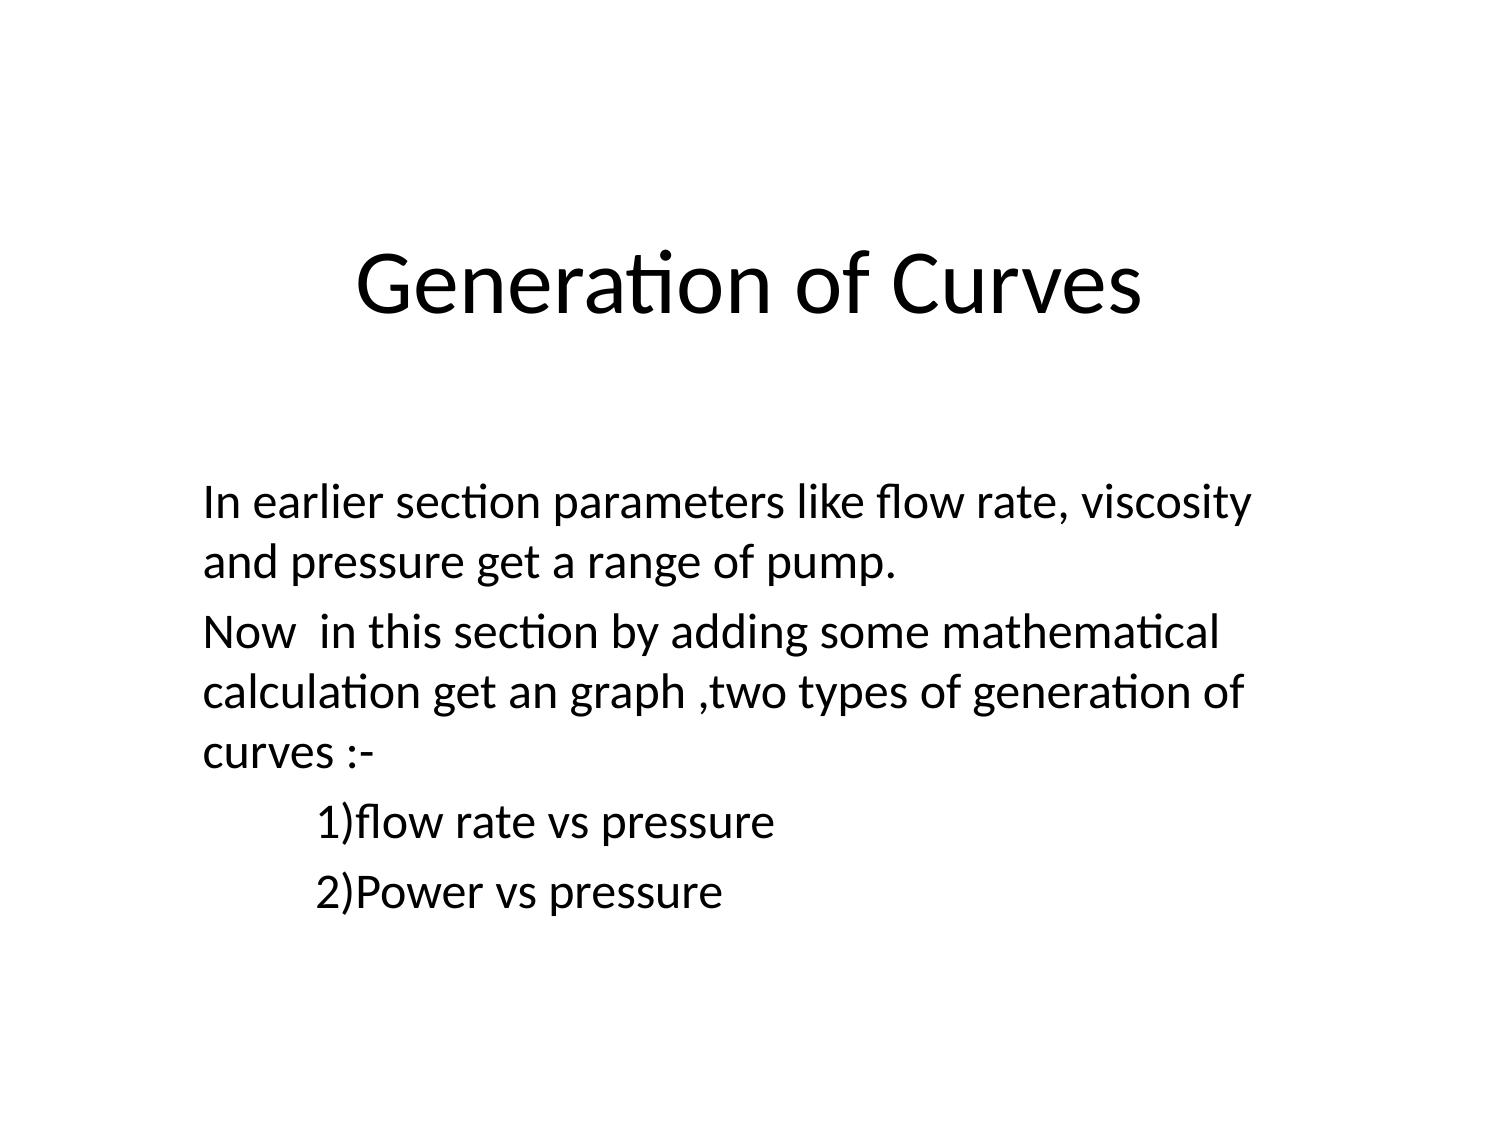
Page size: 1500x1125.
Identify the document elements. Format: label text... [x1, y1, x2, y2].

subtitle In earlier section parameters like flow rate, viscosity and pressure get a range of pump. Now in this section by adding some mathematical calculation get an graph ,two types of generation of curves :- 1)flow rate vs pressure 2)Power vs pressure [187, 460, 1313, 927]
title Generation of Curves [187, 194, 1313, 359]
